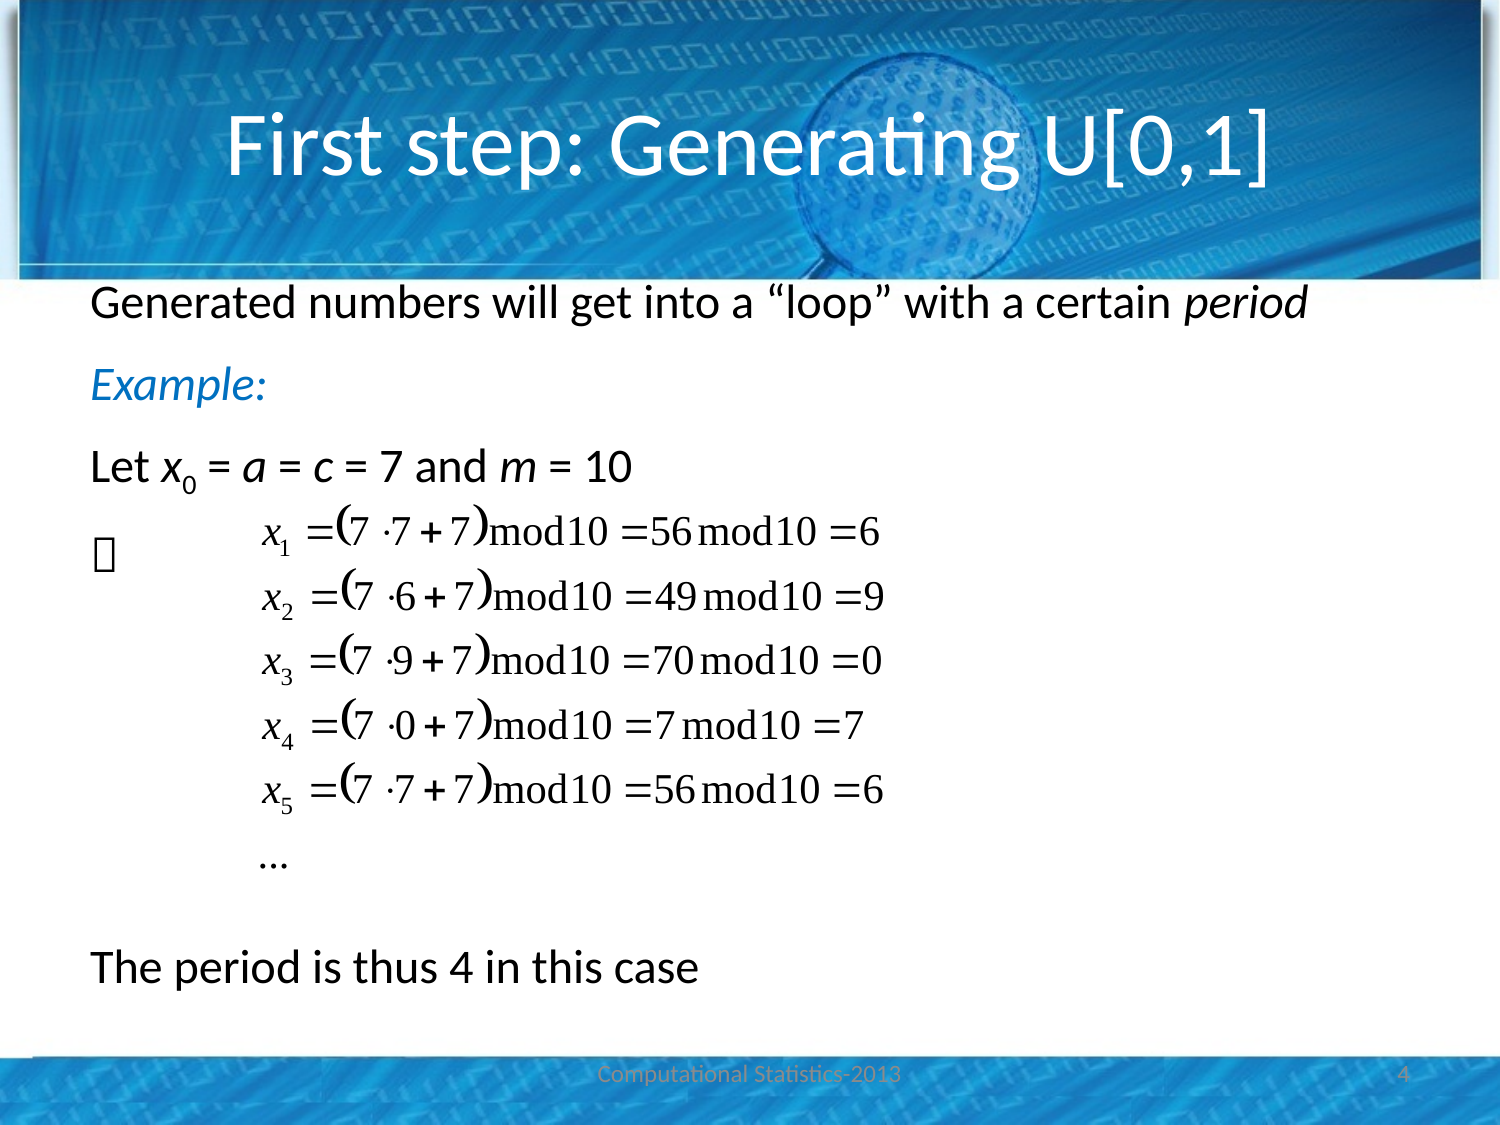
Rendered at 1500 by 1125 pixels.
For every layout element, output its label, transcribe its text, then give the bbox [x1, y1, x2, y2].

picture [0, 0, 1500, 1125]
slide_number 4 [1074, 1042, 1425, 1103]
list Generated numbers will get into a “loop” with a certain period Example: Let x0 = a = c = 7 and m = 10  The period is thus 4 in this case [75, 262, 1425, 1005]
title First step: Generating U[0,1] [75, 45, 1425, 233]
footer Computational Statistics-2013 [512, 1042, 988, 1103]
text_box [253, 503, 892, 880]
